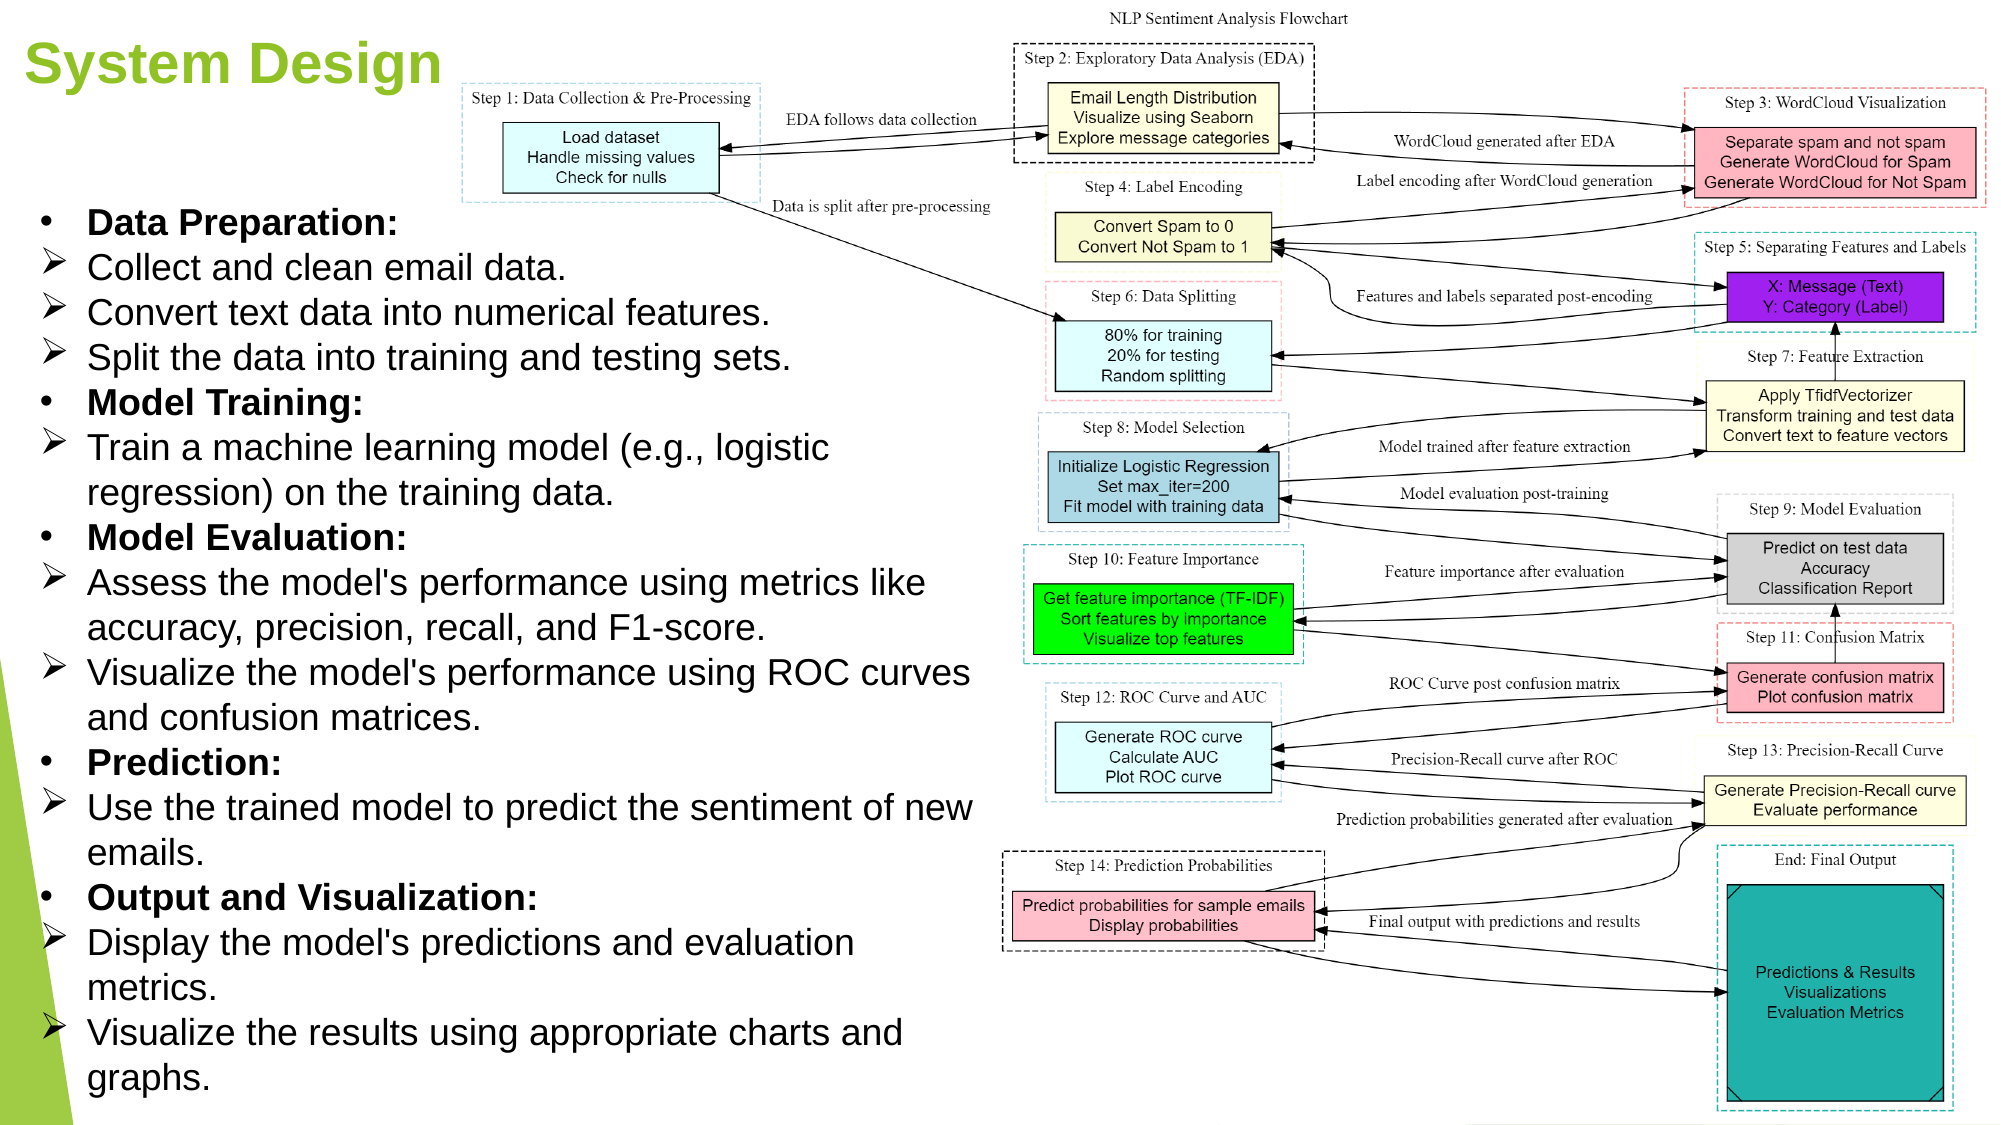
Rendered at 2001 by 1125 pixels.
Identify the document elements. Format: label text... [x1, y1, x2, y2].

title System Design [24, 24, 452, 96]
picture [457, 0, 2000, 1125]
text_box Data Preparation: Collect and clean email data. Convert text data into numerical features. Split the data into training and testing sets. Model Training: Train a machine learning model (e.g., logistic regression) on the training data. Model Evaluation: Assess the model's performance using metrics like accuracy, precision, recall, and F1-score. Visualize the model's performance using ROC curves and confusion matrices. Prediction: Use the trained model to predict the sentiment of new emails. Output and Visualization: Display the model's predictions and evaluation metrics. Visualize the results using appropriate charts and graphs. [24, 190, 452, 1125]
